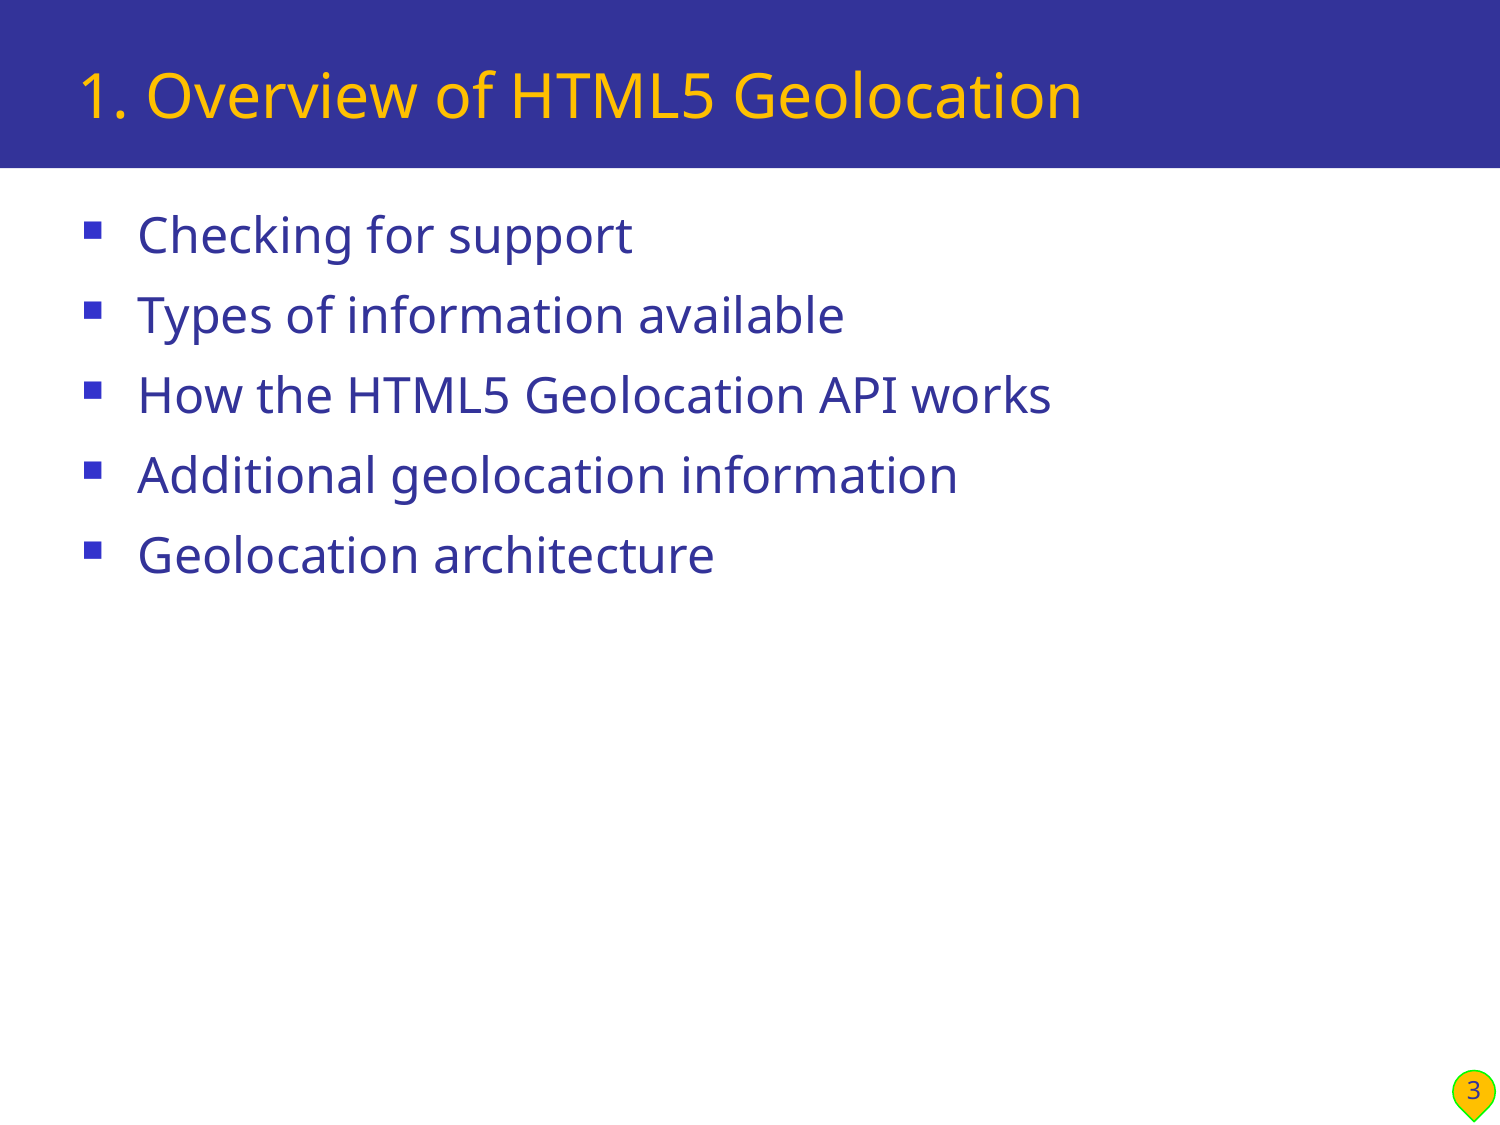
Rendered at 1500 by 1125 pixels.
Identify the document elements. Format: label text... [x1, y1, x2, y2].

list Checking for support Types of information available How the HTML5 Geolocation API works Additional geolocation information Geolocation architecture [66, 196, 1460, 1007]
footer 3 [1431, 1040, 1500, 1117]
title 1. Overview of HTML5 Geolocation [61, 24, 1465, 139]
